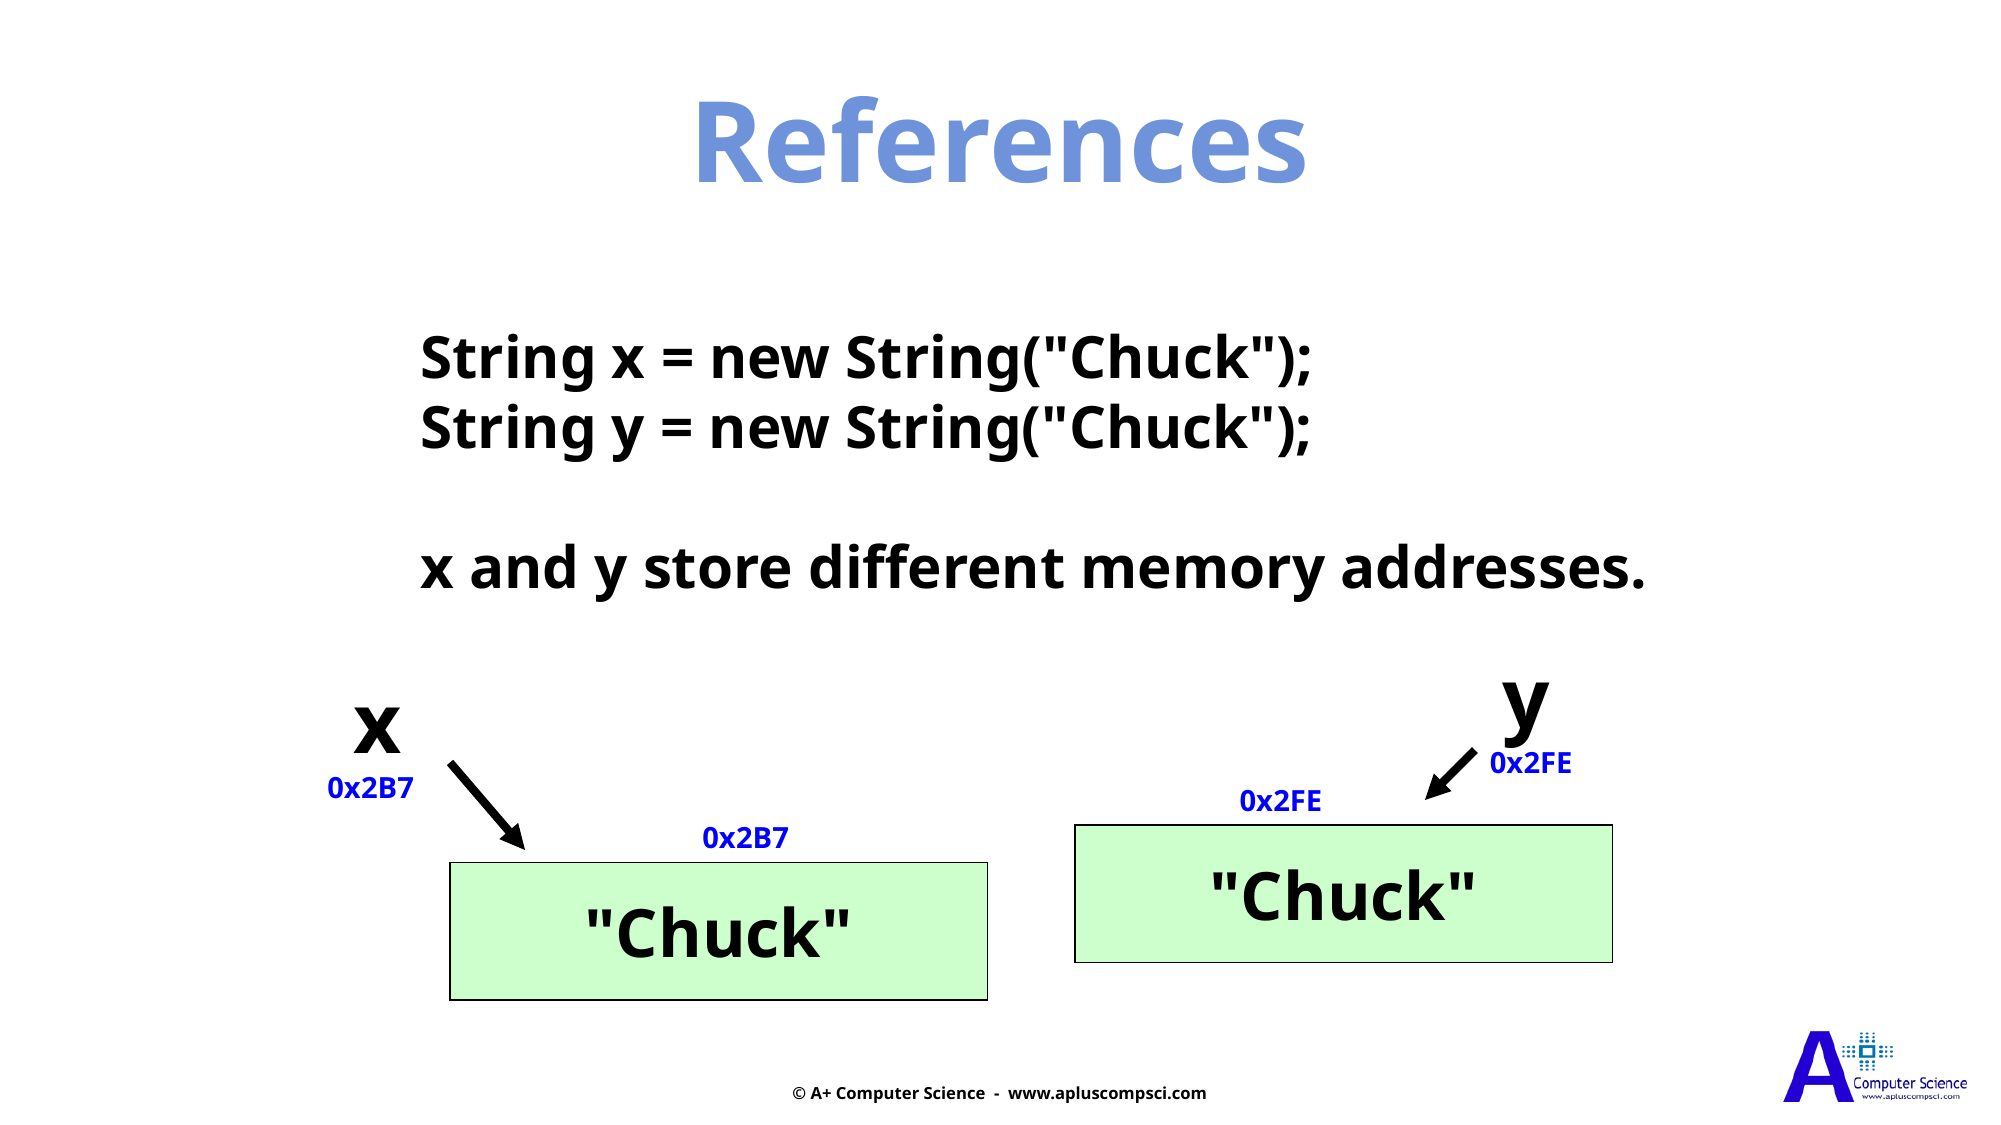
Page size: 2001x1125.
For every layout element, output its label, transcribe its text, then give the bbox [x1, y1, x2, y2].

text_box y [1487, 637, 1565, 737]
picture [1783, 1031, 1967, 1102]
text_box [1425, 750, 1474, 800]
text_box 0x2B7 [312, 762, 450, 813]
footer © A+ Computer Science - www.apluscompsci.com [683, 1024, 1317, 1101]
text_box x [338, 662, 417, 762]
text_box References [249, 62, 1750, 213]
text_box [450, 762, 526, 850]
text_box String x = new String("Chuck"); String y = new String("Chuck"); x and y store different memory addresses. [405, 312, 1663, 608]
text_box "Chuck" [449, 862, 988, 1000]
text_box "Chuck" [1074, 824, 1613, 963]
text_box 0x2B7 [687, 812, 825, 863]
text_box 0x2FE [1474, 737, 1613, 788]
text_box 0x2FE [1224, 774, 1363, 825]
